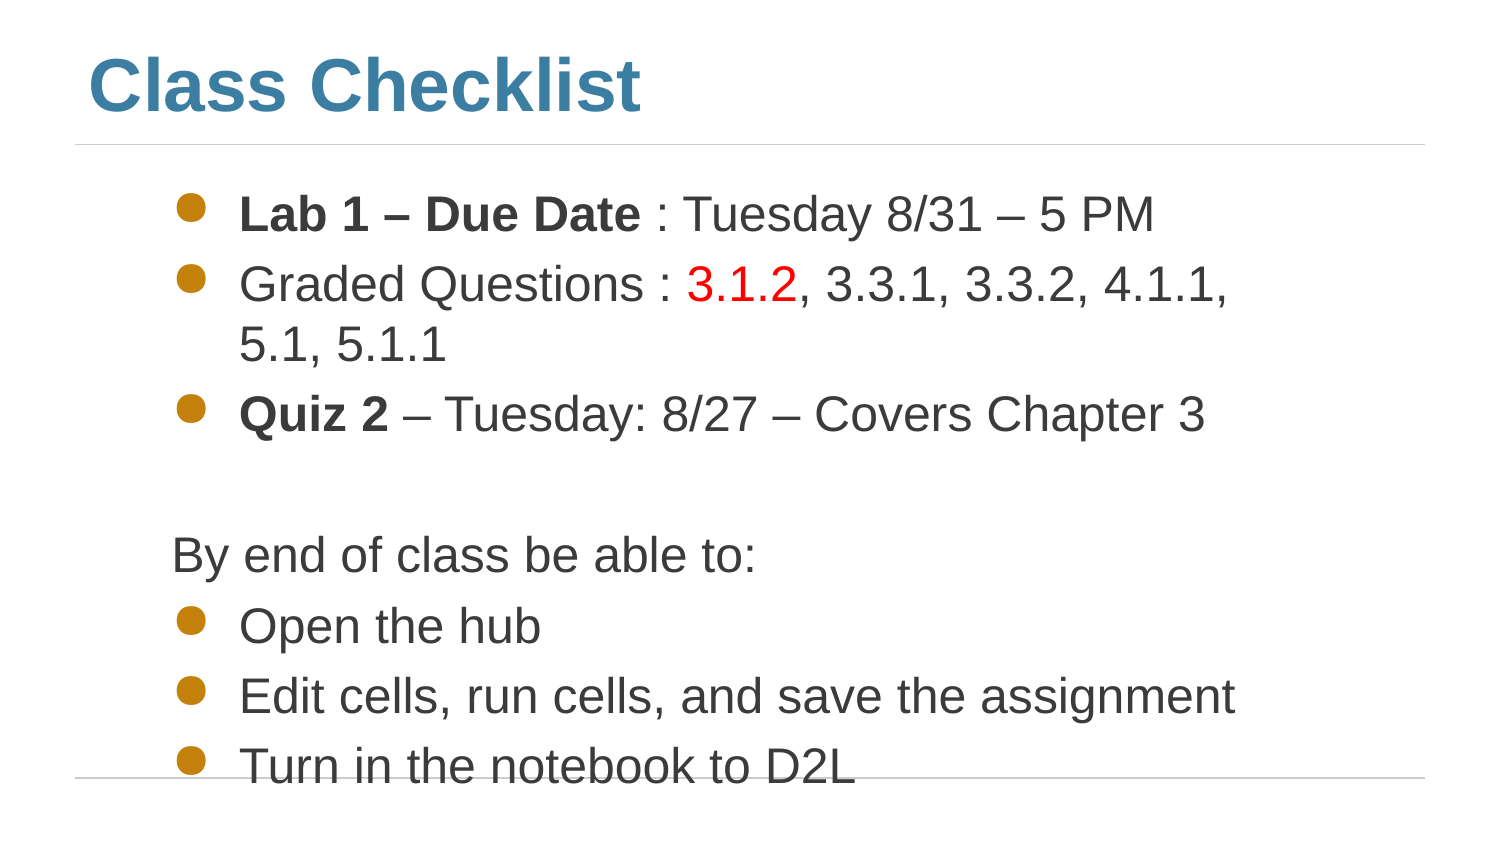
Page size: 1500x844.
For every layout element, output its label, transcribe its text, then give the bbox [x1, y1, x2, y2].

text_box Lab 1 – Due Date : Tuesday 8/31 – 5 PM Graded Questions : 3.1.2, 3.3.1, 3.3.2, 4.1.1, 5.1, 5.1.1 Quiz 2 – Tuesday: 8/27 – Covers Chapter 3 By end of class be able to: Open the hub Edit cells, run cells, and save the assignment Turn in the notebook to D2L [94, 179, 1266, 844]
title Class Checklist [86, 34, 1500, 178]
